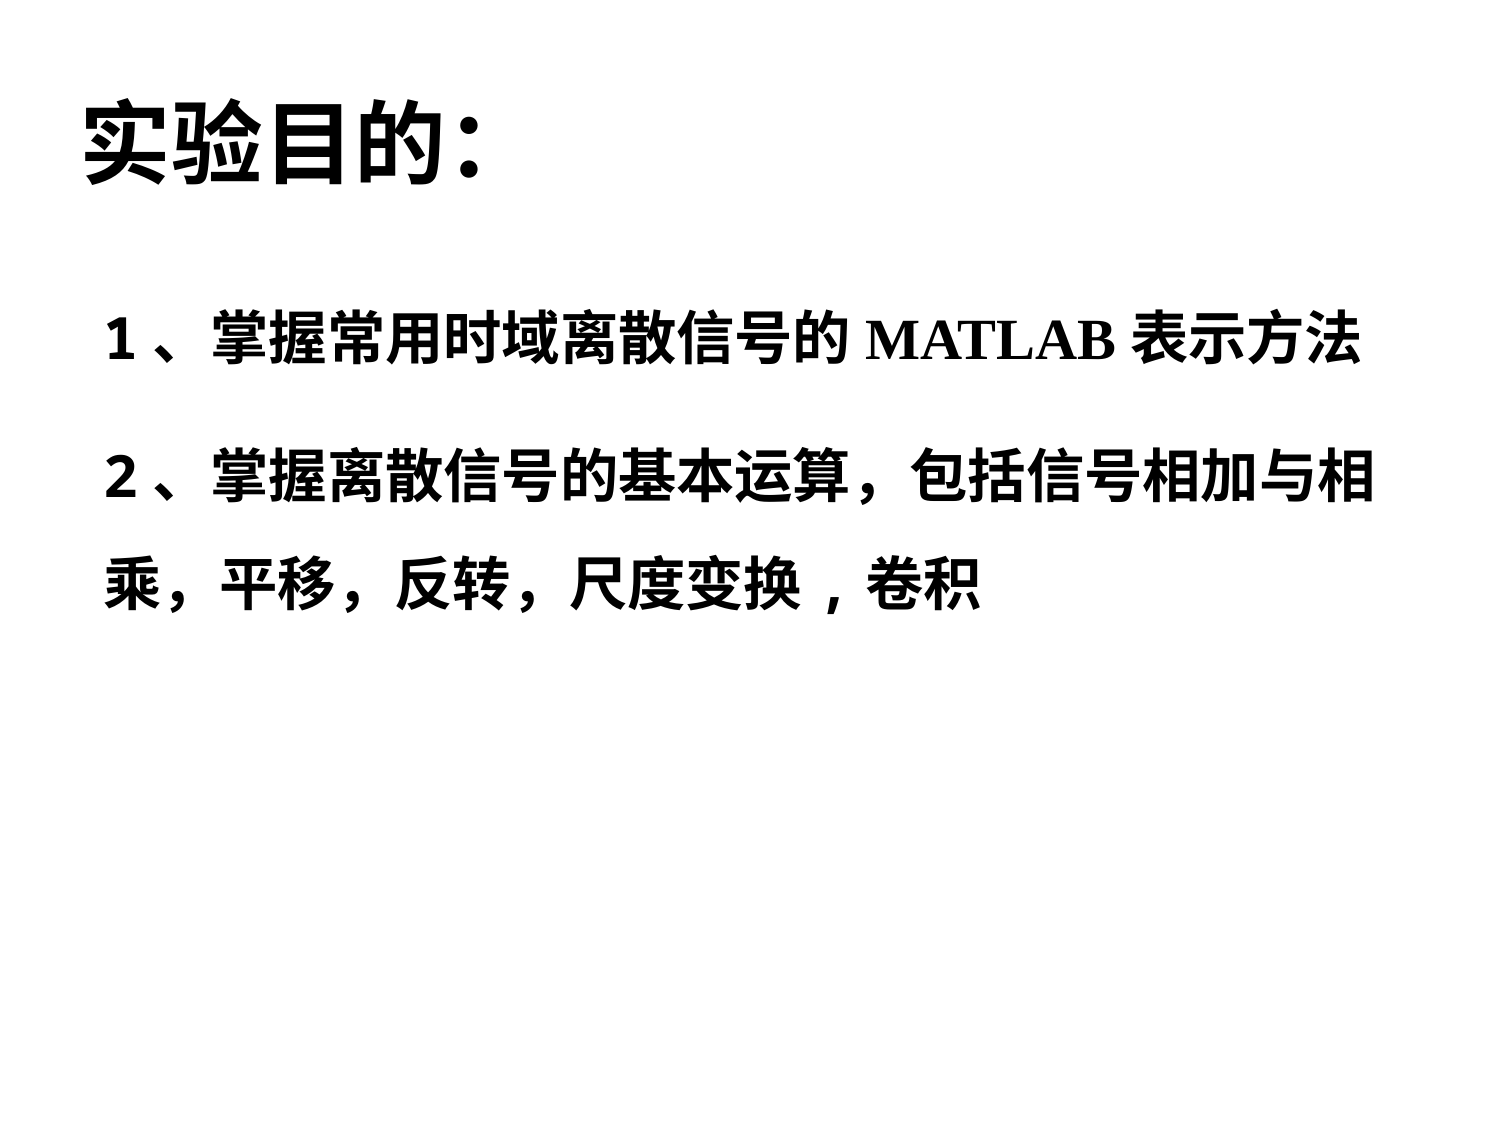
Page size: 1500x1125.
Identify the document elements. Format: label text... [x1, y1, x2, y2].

text_box 实验目的： [64, 78, 810, 203]
text_box 1、掌握常用时域离散信号的MATLAB表示方法 2、掌握离散信号的基本运算，包括信号相加与相乘，平移，反转，尺度变换,卷积 [88, 255, 1400, 625]
